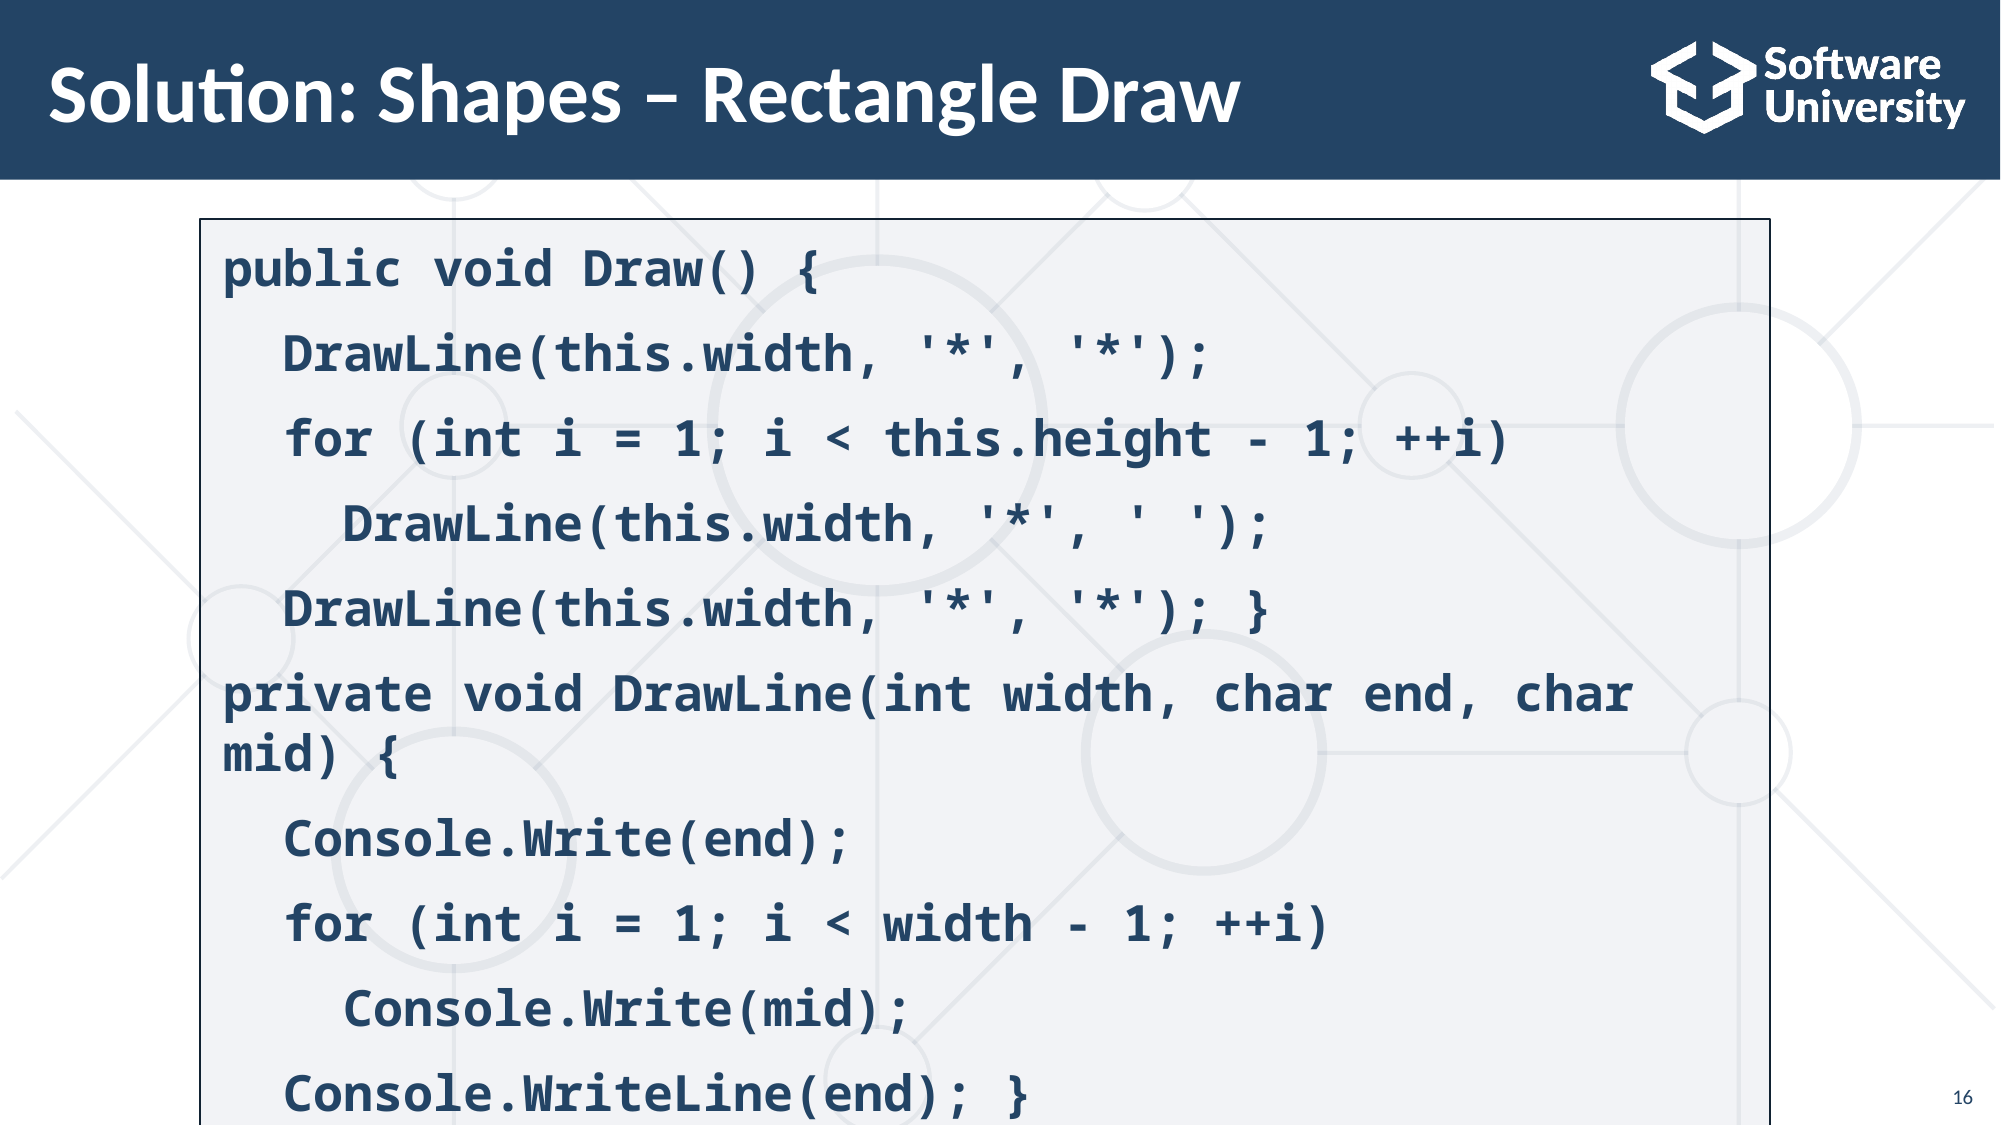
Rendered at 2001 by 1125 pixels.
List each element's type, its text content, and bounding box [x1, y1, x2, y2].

title Solution: Shapes – Rectangle Draw [31, 16, 1625, 162]
text_box public void Draw() { DrawLine(this.width, '*', '*'); for (int i = 1; i < this.height - 1; ++i) DrawLine(this.width, '*', ' '); DrawLine(this.width, '*', '*'); } private void DrawLine(int width, char end, char mid) { Console.Write(end); for (int i = 1; i < width - 1; ++i) Console.Write(mid); Console.WriteLine(end); } [200, 219, 1770, 1125]
picture [1651, 41, 1966, 134]
slide_number ‹#› [1927, 1067, 1989, 1117]
